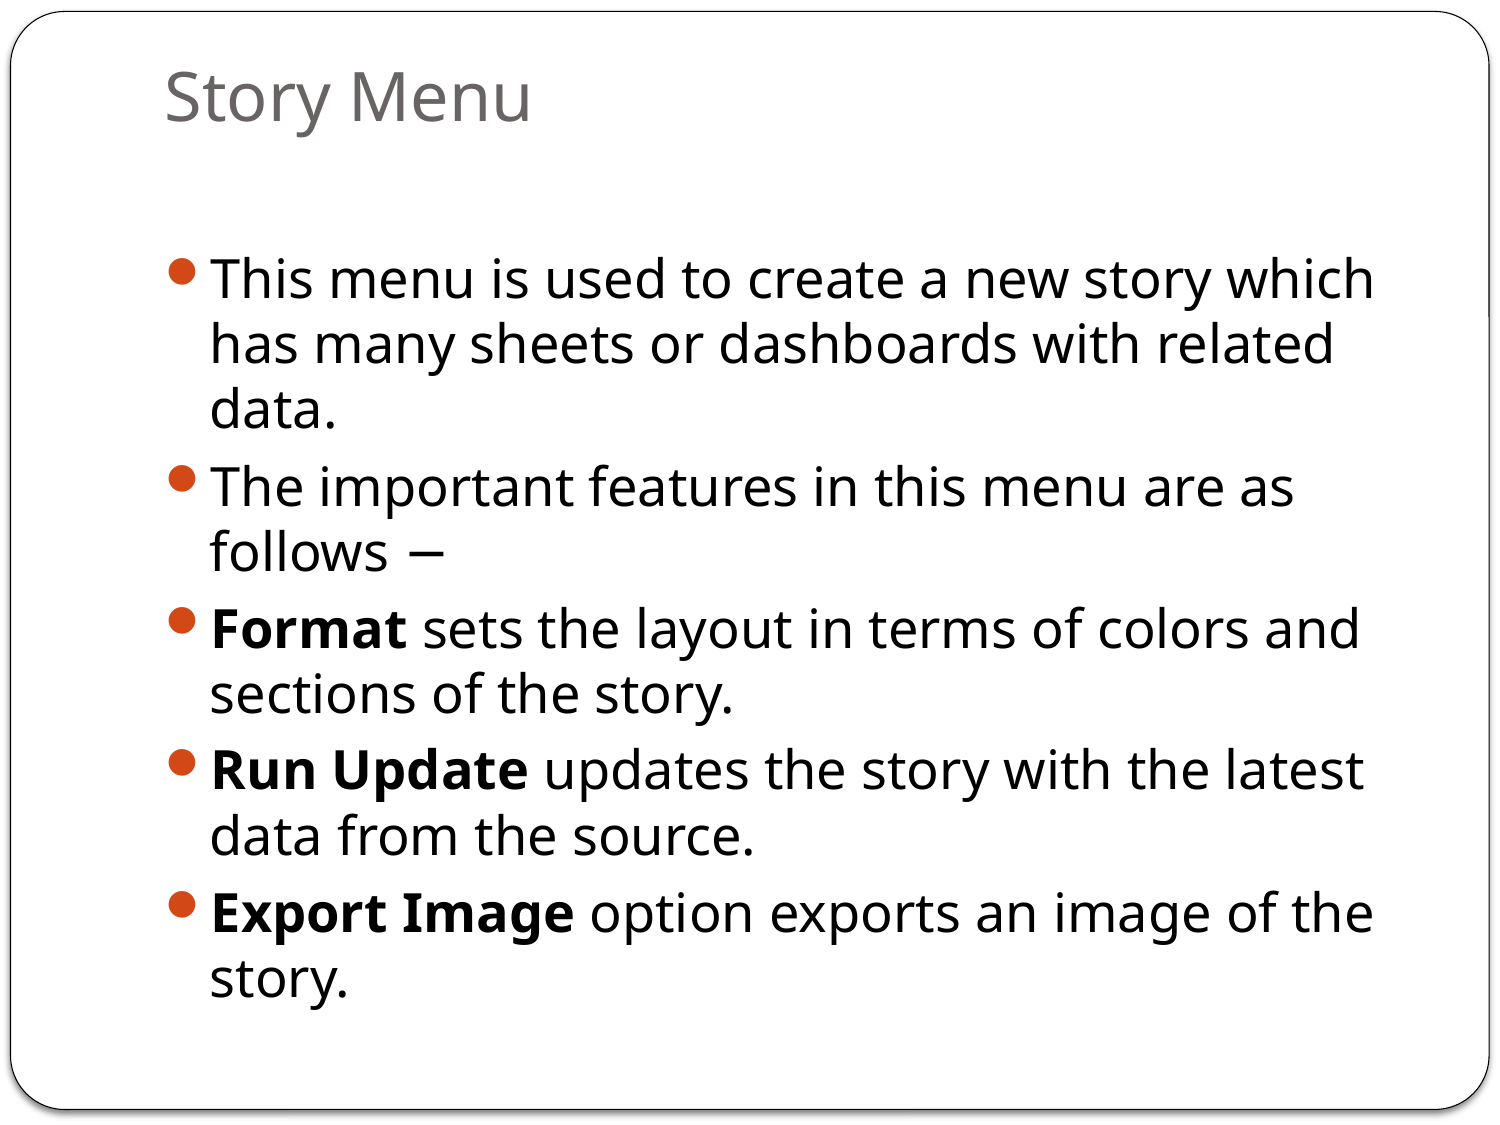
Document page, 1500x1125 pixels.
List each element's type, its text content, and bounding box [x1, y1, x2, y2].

list This menu is used to create a new story which has many sheets or dashboards with related data. The important features in this menu are as follows − Format sets the layout in terms of colors and sections of the story. Run Update updates the story with the latest data from the source. Export Image option exports an image of the story. [150, 237, 1425, 988]
title Story Menu [150, 45, 1425, 233]
